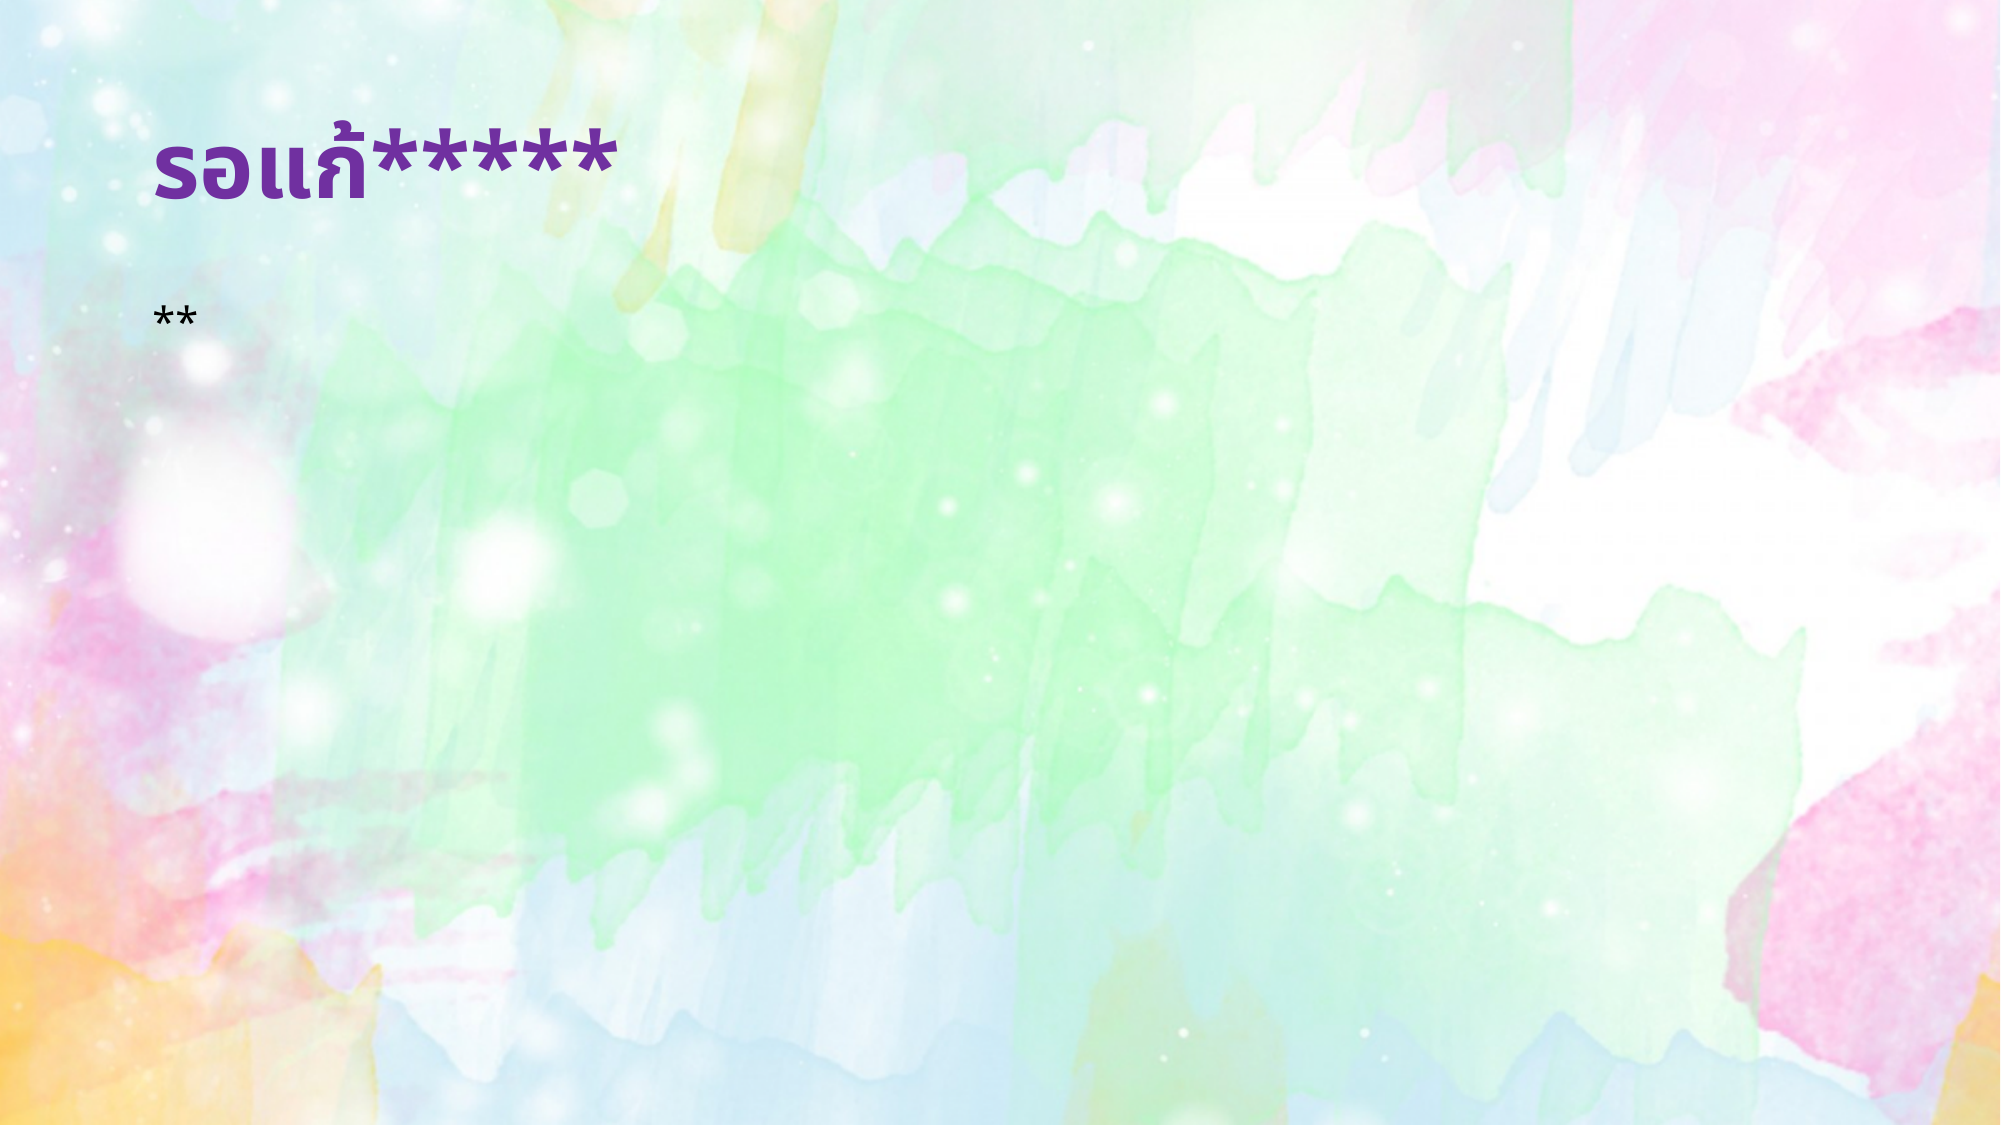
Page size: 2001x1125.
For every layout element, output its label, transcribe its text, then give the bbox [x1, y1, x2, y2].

picture [0, 0, 2001, 1125]
list ** [137, 293, 1863, 1014]
title รอแก้***** [137, 59, 1863, 278]
